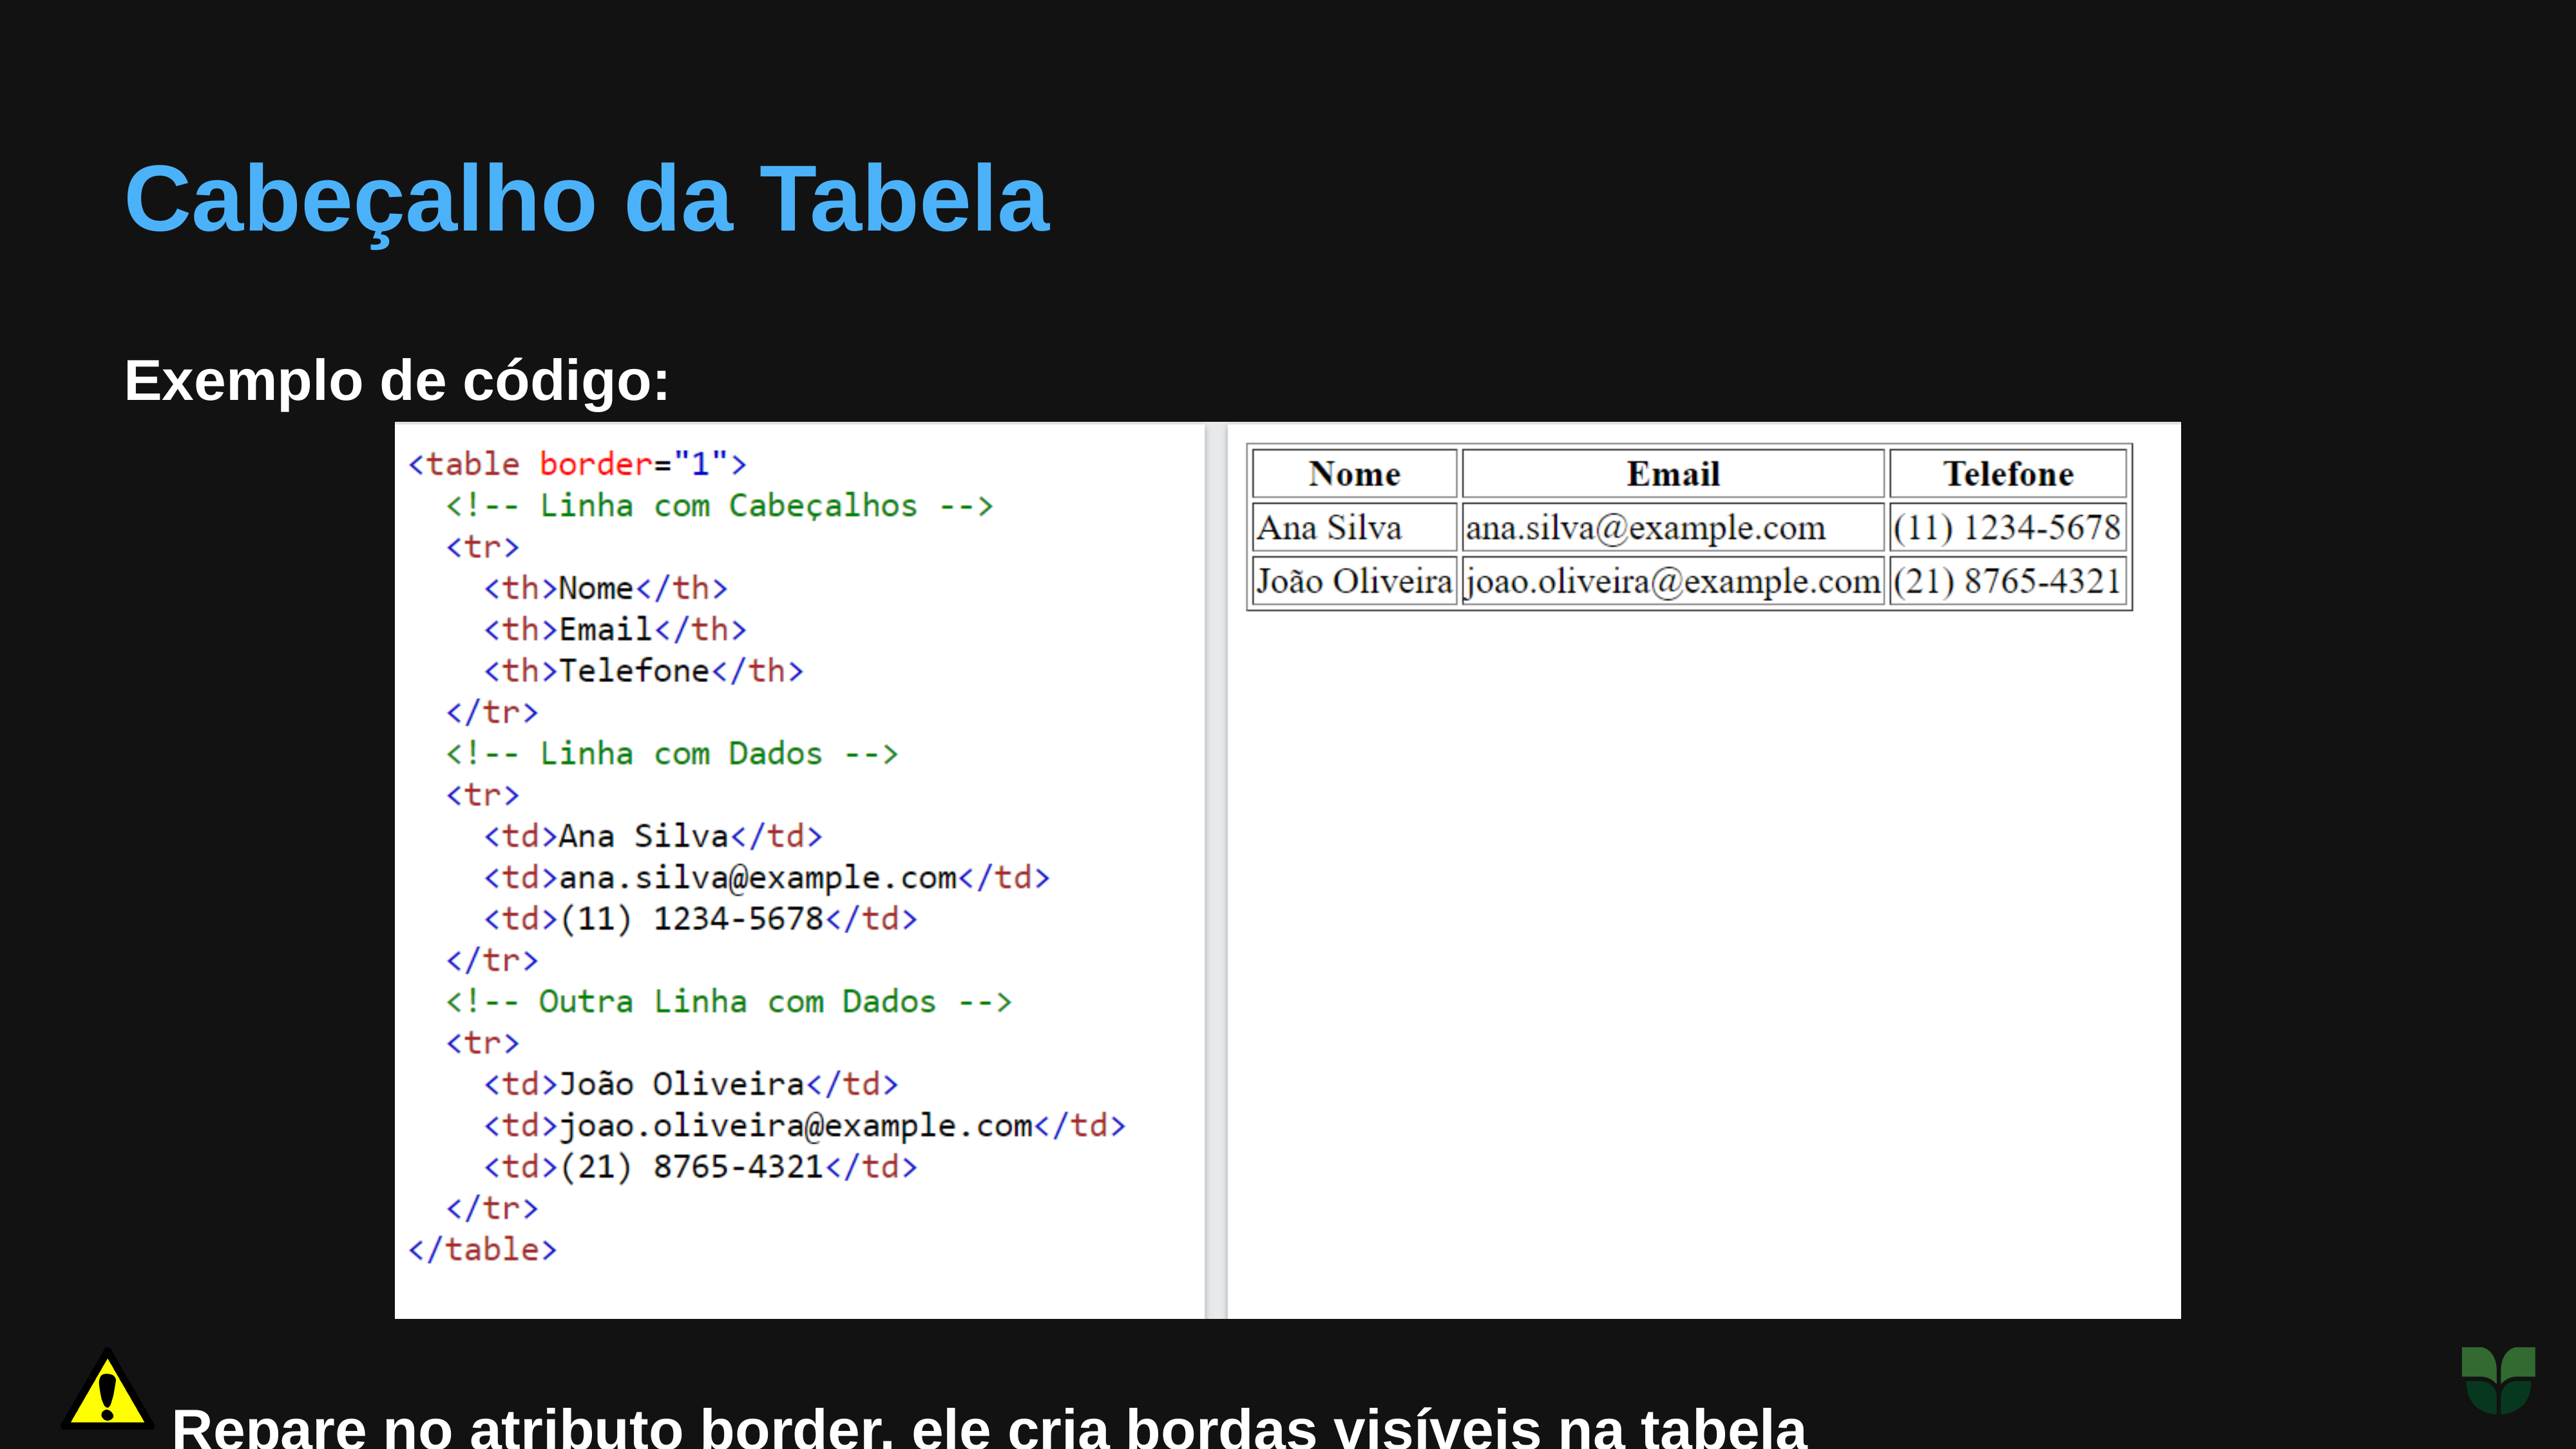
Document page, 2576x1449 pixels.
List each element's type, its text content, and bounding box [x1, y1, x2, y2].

picture [60, 1341, 155, 1435]
picture [395, 421, 2181, 1320]
text_box Exemplo de código: [114, 303, 2463, 1361]
picture [2461, 1347, 2538, 1416]
text_box Cabeçalho da Tabela [114, 76, 2463, 255]
text_box Repare no atributo border, ele cria bordas visíveis na tabela [162, 1347, 2088, 1449]
